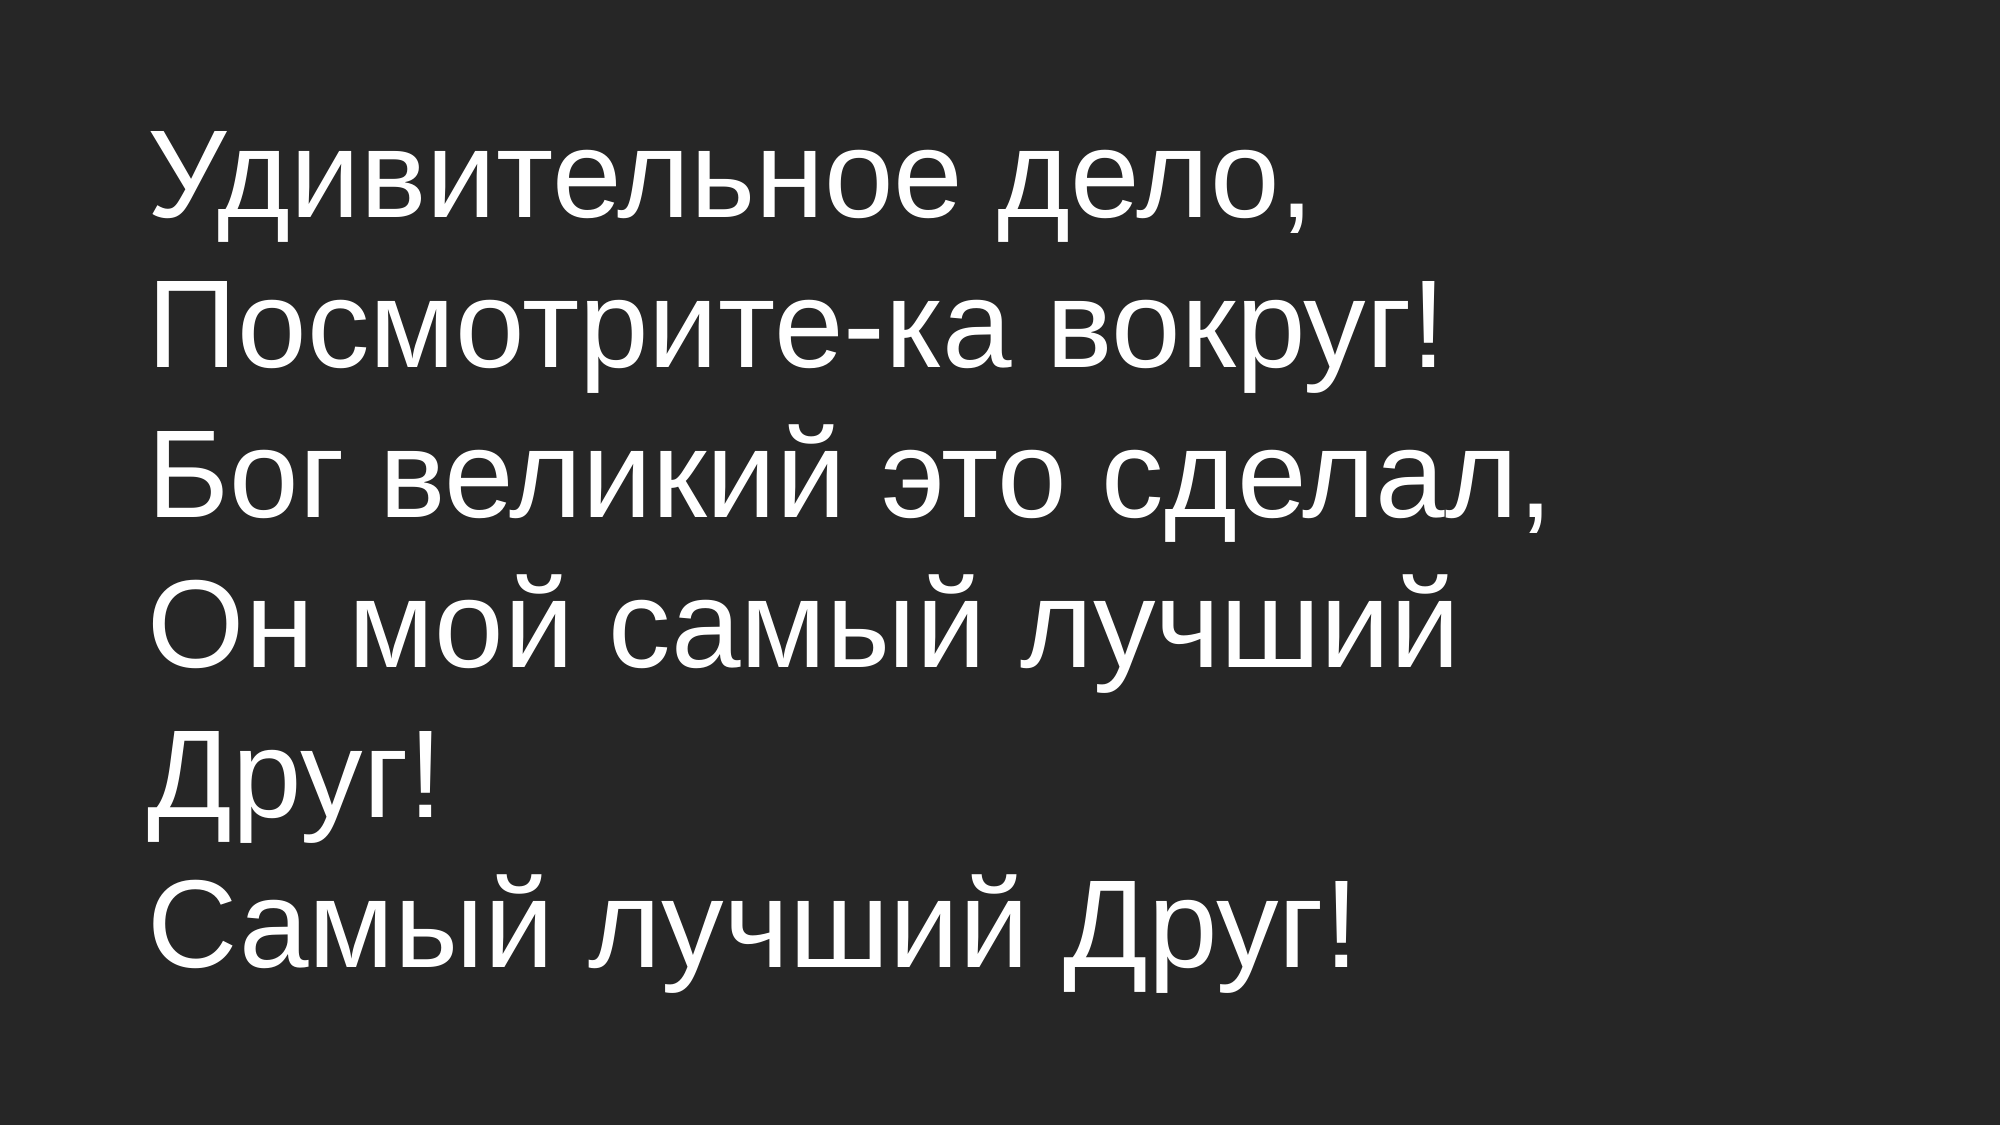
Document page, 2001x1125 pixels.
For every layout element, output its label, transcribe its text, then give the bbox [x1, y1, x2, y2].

list Удивительное дело, Посмотрите-ка вокруг! Бог великий это сделал, Он мой самый лучший Друг! Самый лучший Друг! [132, 85, 1785, 1020]
